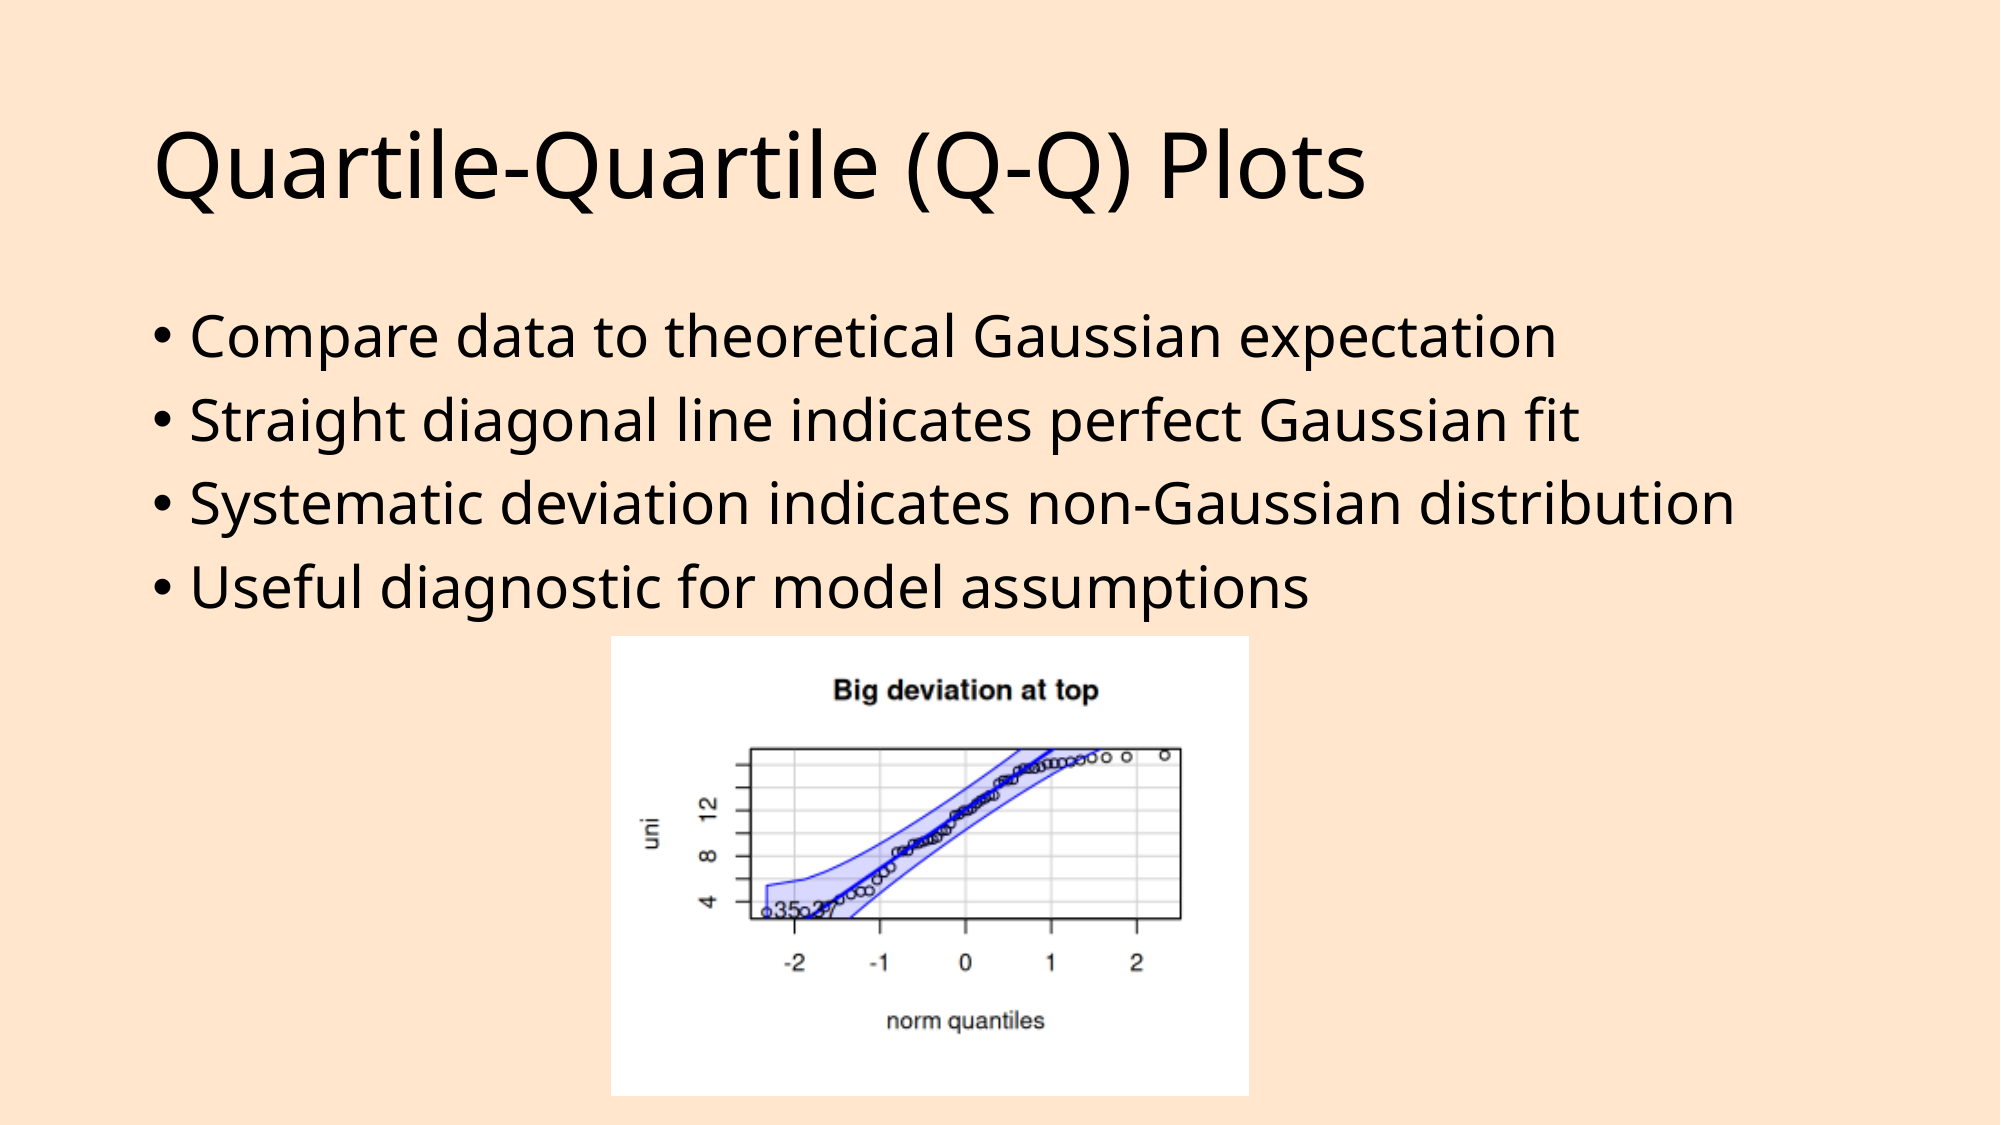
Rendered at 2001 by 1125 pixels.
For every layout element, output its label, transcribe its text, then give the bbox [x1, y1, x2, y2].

list Compare data to theoretical Gaussian expectation Straight diagonal line indicates perfect Gaussian fit Systematic deviation indicates non-Gaussian distribution Useful diagnostic for model assumptions [137, 299, 1863, 1014]
picture [610, 636, 1250, 1096]
title Quartile-Quartile (Q-Q) Plots [137, 59, 1863, 278]
